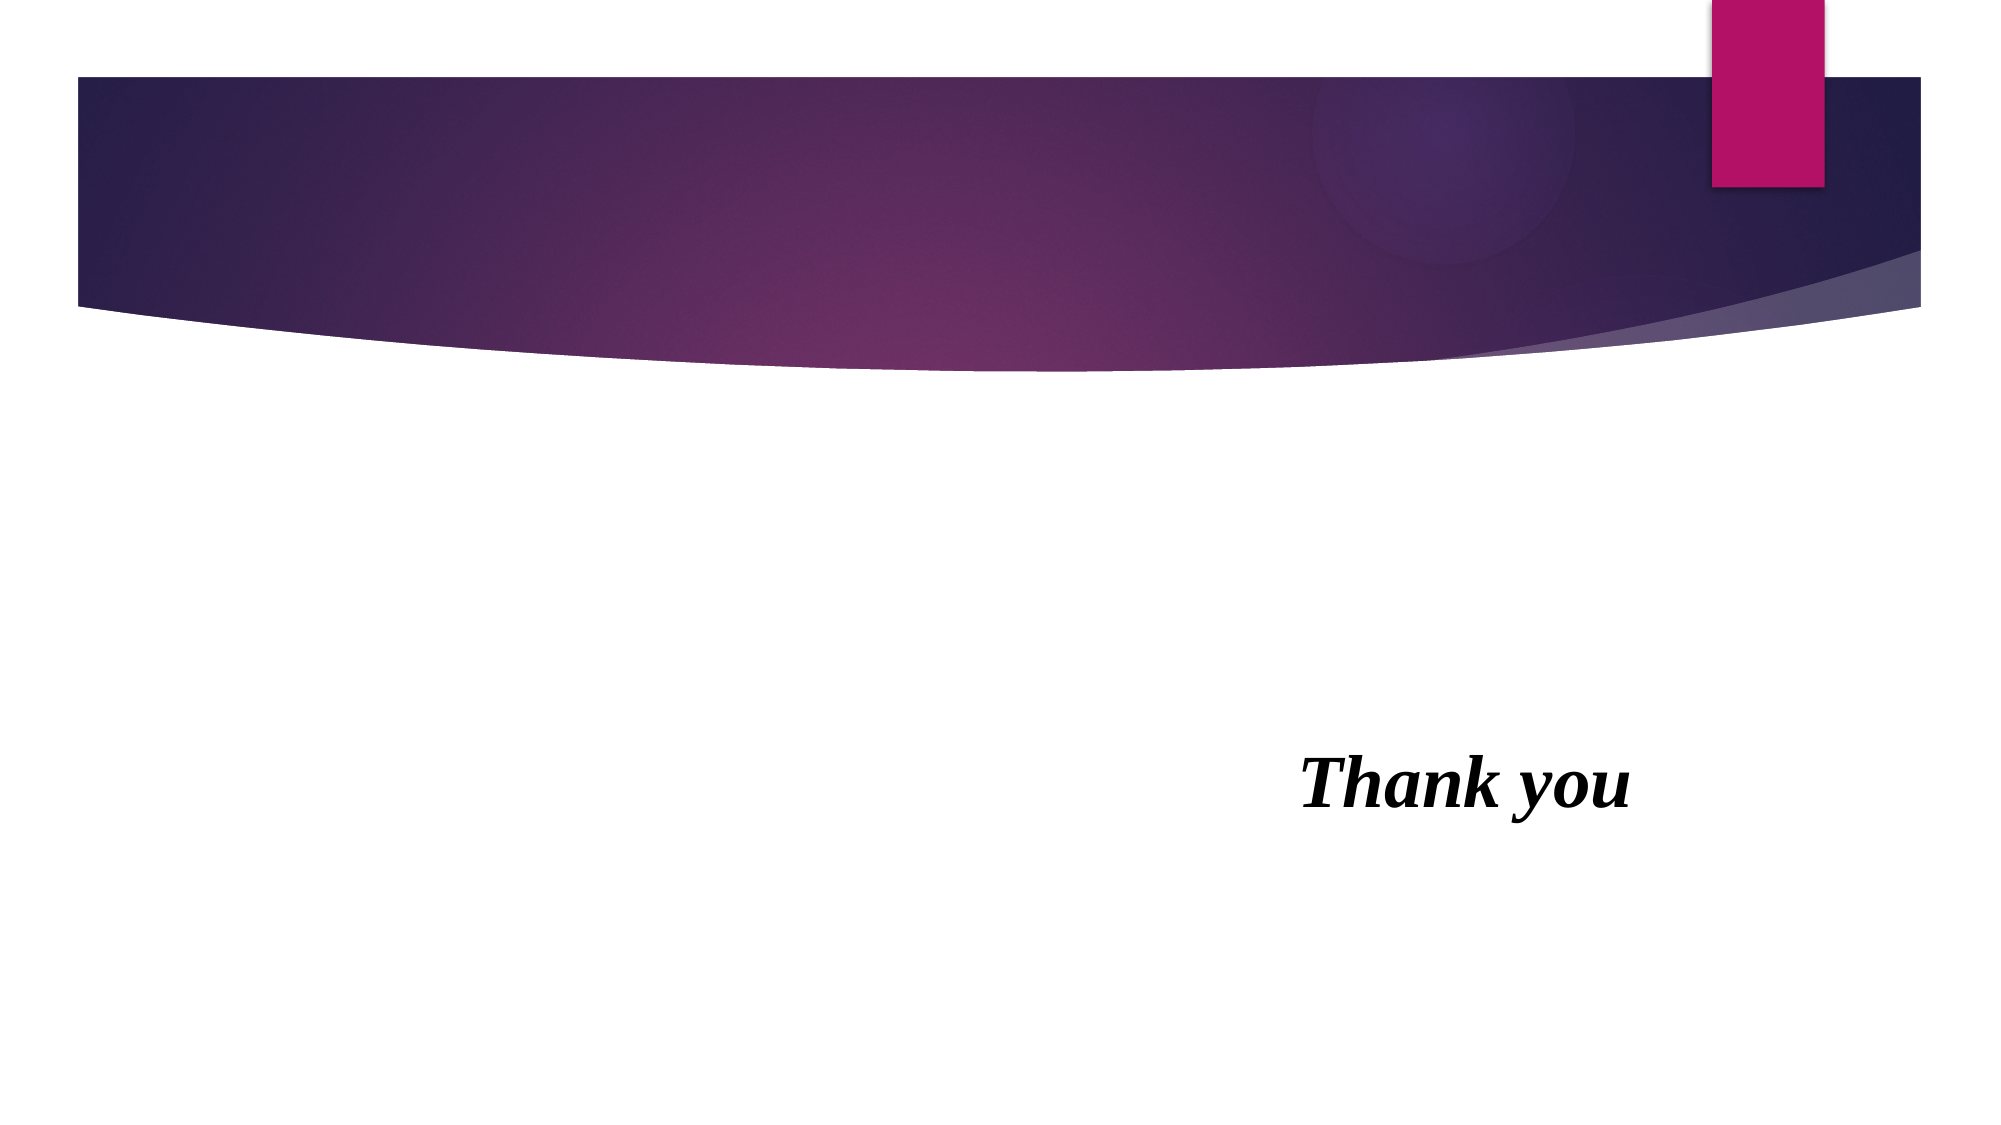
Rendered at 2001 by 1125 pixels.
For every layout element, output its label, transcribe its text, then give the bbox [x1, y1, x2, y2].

title Thank you [1282, 637, 1854, 917]
